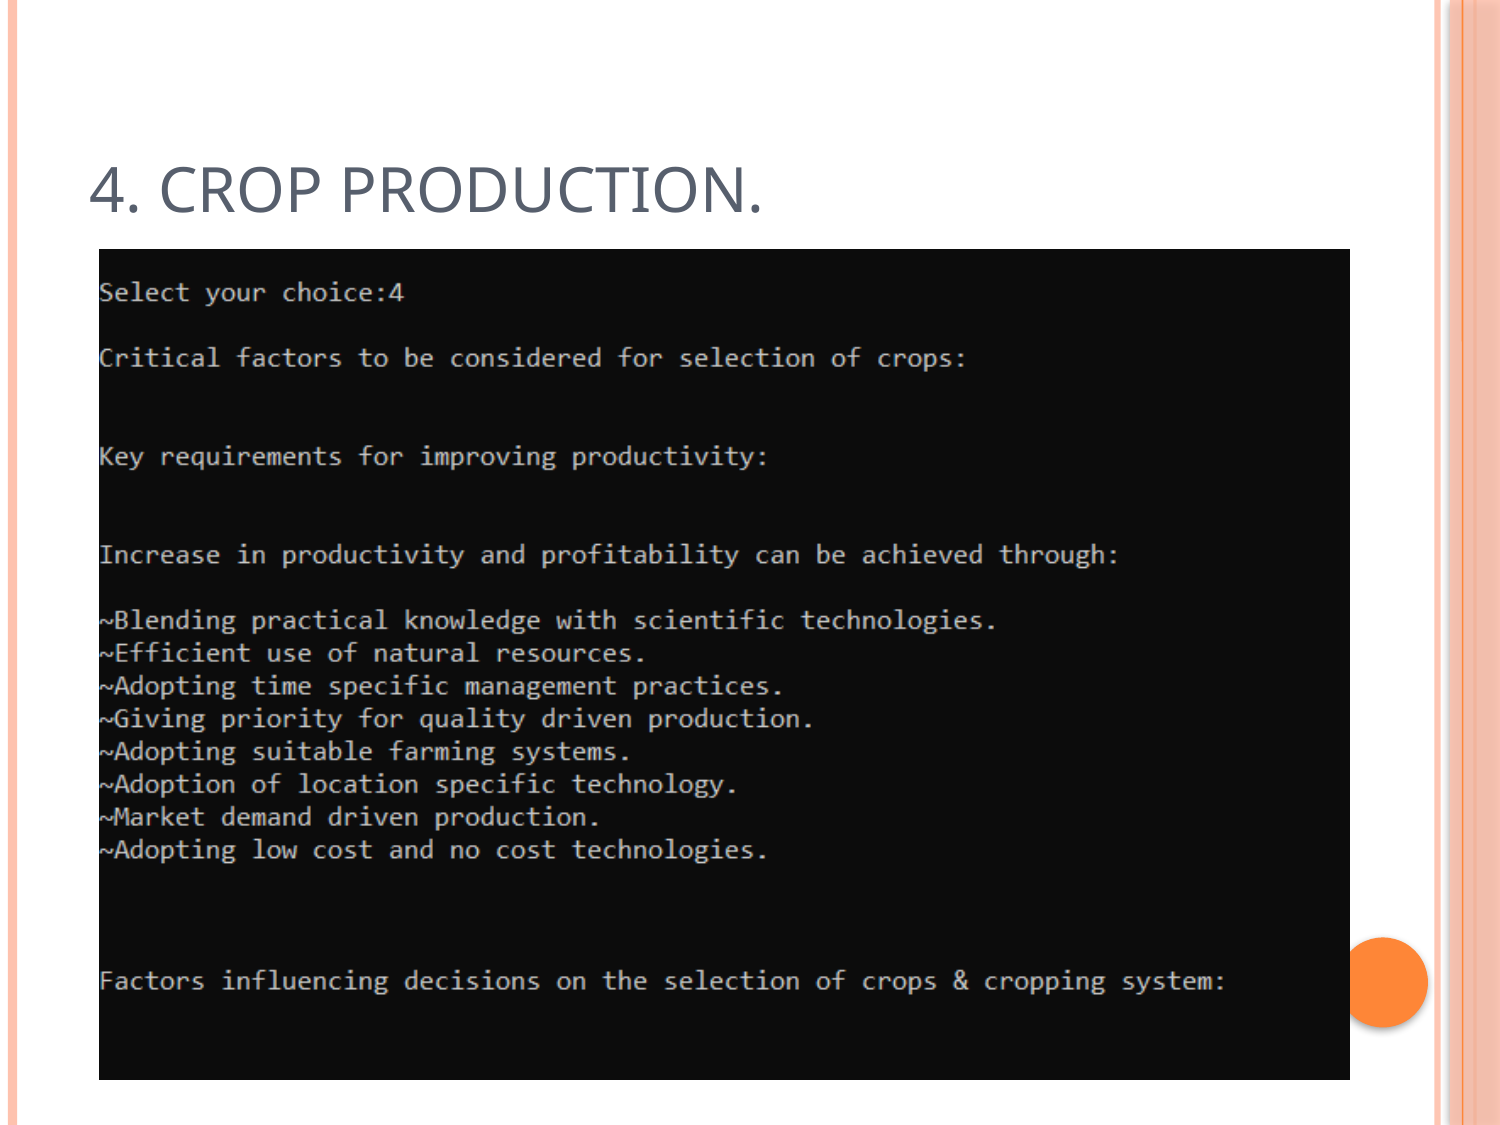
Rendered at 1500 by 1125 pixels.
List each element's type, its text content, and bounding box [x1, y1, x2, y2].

title 4. Crop Production. [75, 45, 1300, 233]
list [99, 249, 1351, 1081]
